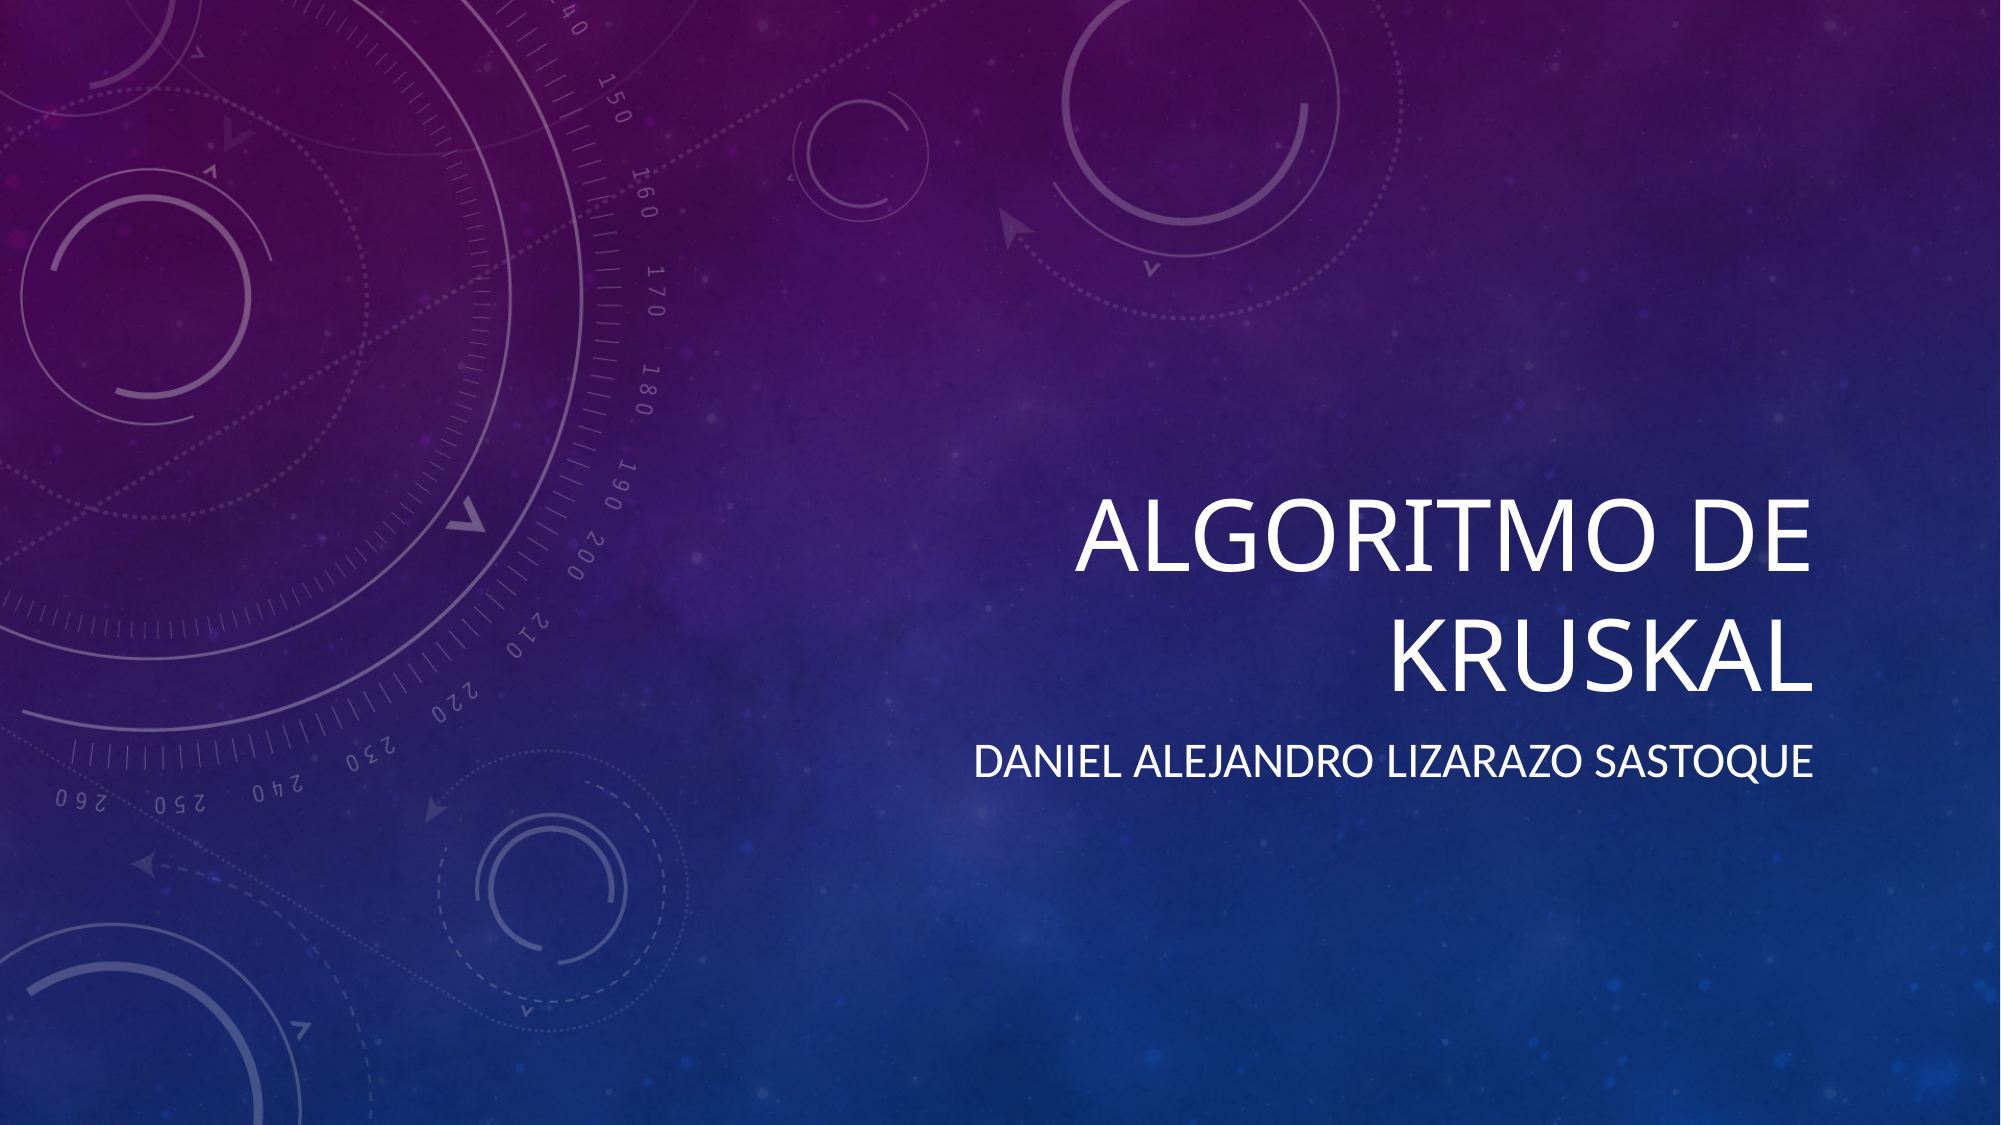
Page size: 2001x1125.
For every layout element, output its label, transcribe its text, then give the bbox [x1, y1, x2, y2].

subtitle DANIEL ALEJANDRO LIZARAZO SASTOQUE [650, 719, 1831, 950]
title ALGORITMO DE KRUSKAL [650, 322, 1831, 719]
picture [0, 0, 2001, 1125]
